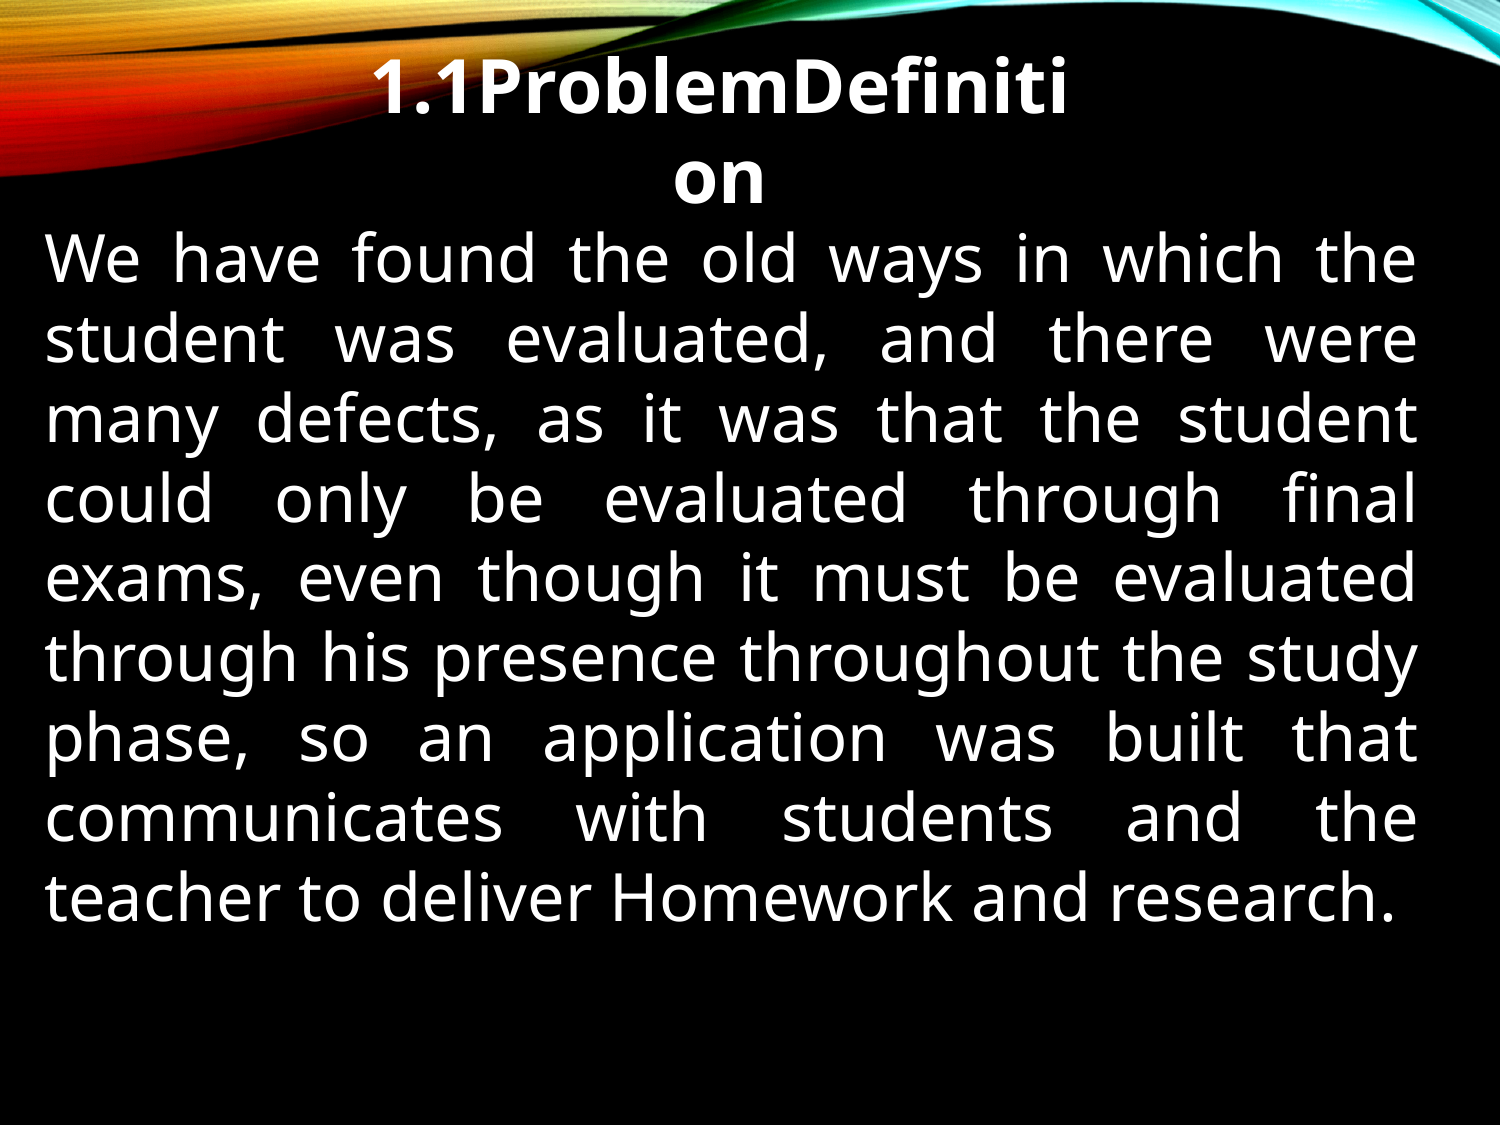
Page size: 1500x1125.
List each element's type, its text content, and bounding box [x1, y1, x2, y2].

text_box We have found the old ways in which the student was evaluated, and there were many defects, as it was that the student could only be evaluated through final exams, even though it must be evaluated through his presence throughout the study phase, so an application was built that communicates with students and the teacher to deliver Homework and research. [29, 208, 1436, 983]
picture [0, 0, 1500, 178]
text_box 1.1ProblemDefinition [348, 30, 1093, 208]
